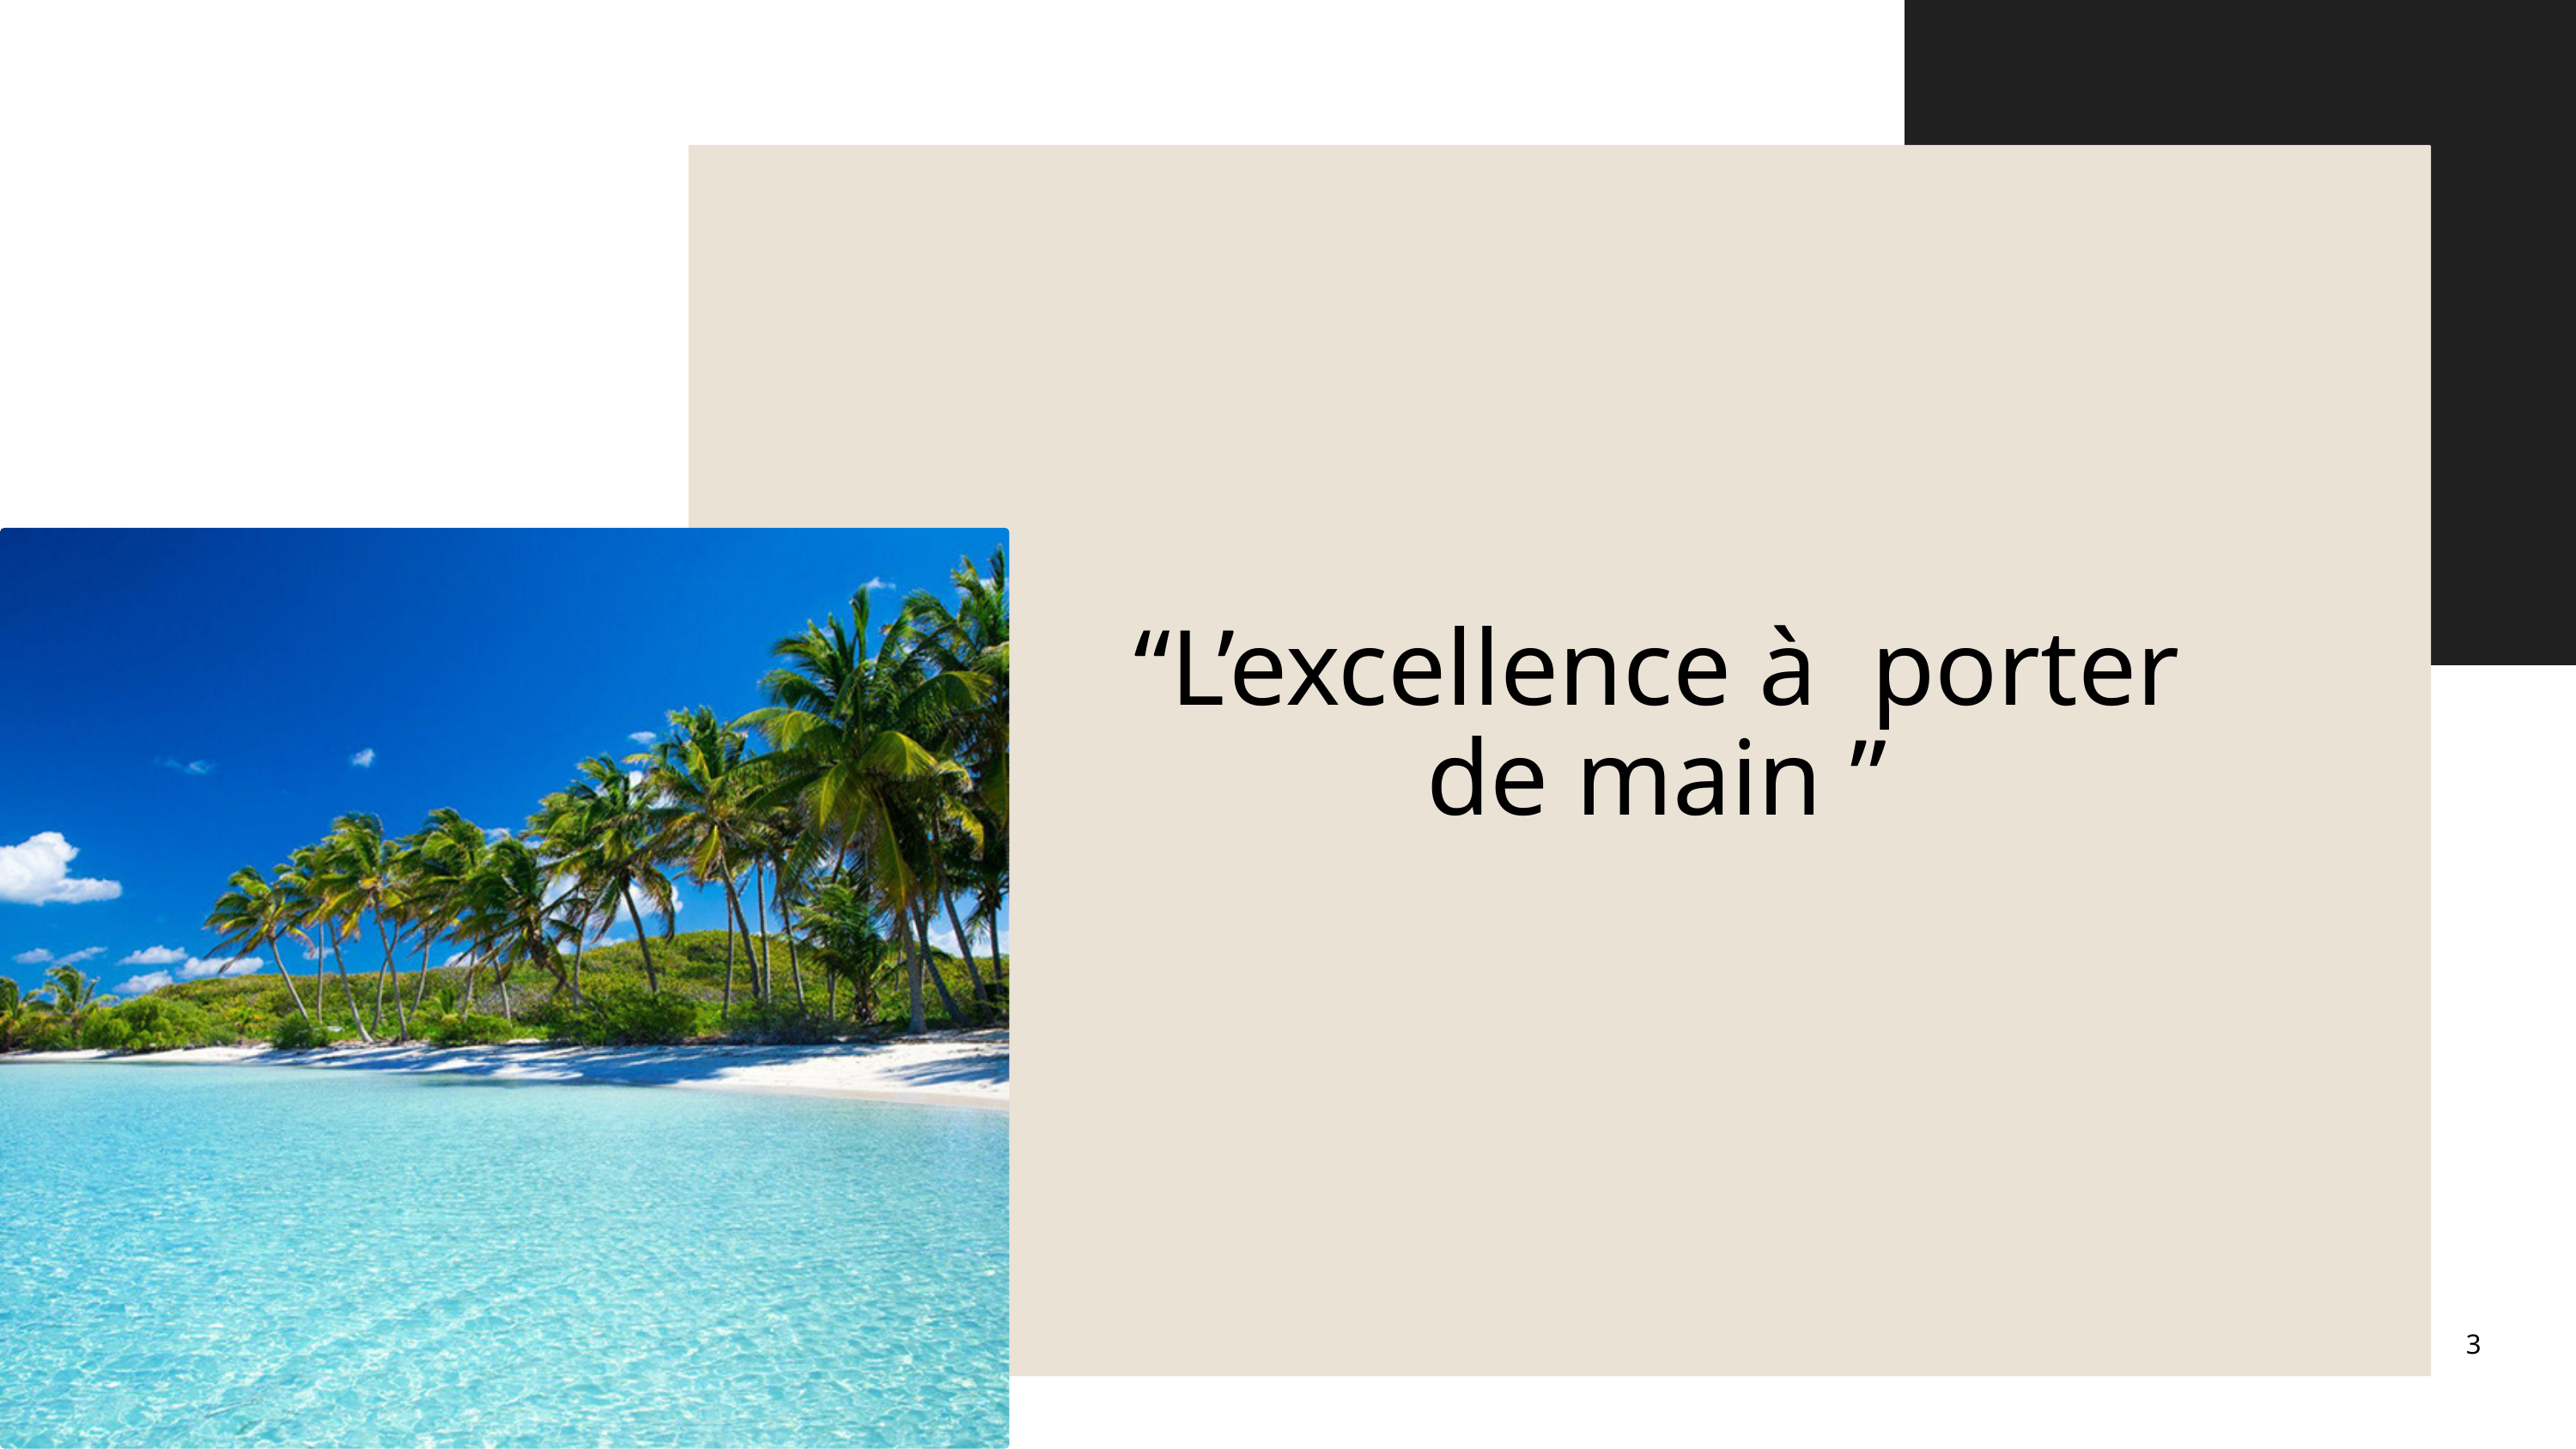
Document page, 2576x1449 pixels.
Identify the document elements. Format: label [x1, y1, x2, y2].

text_box [1904, 0, 2576, 665]
text_box [0, 527, 1010, 1449]
text_box [688, 144, 2432, 1377]
text_box [2443, 1315, 2504, 1377]
